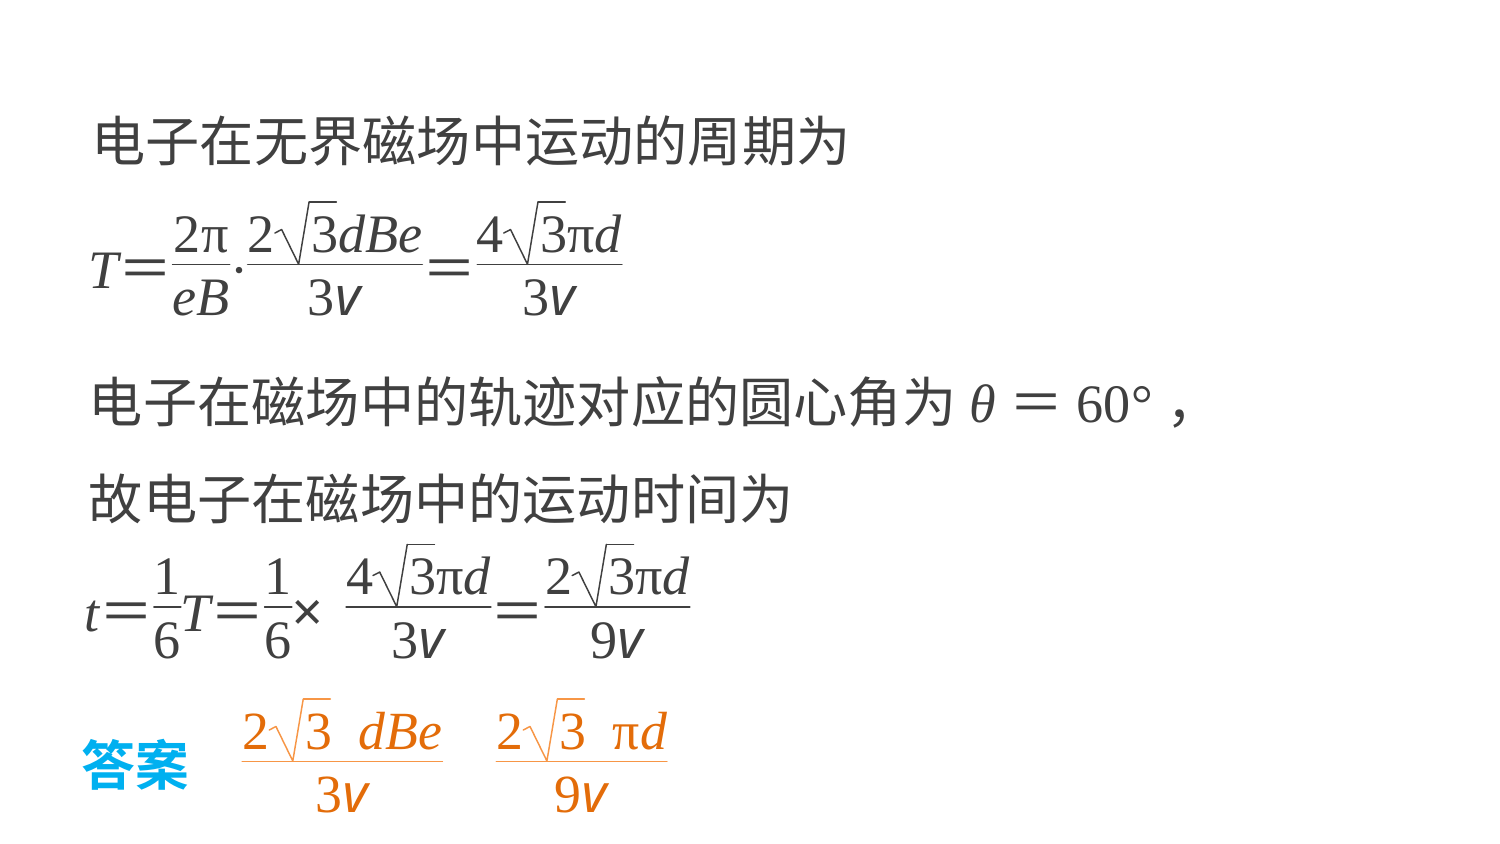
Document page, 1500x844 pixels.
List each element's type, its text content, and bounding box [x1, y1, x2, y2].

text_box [80, 695, 1306, 844]
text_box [88, 198, 1322, 411]
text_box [84, 541, 1318, 753]
text_box 电子在磁场中的轨迹对应的圆心角为θ＝60°， 故电子在磁场中的运动时间为 [74, 328, 1445, 538]
text_box 电子在无界磁场中运动的周期为 [76, 67, 1447, 180]
